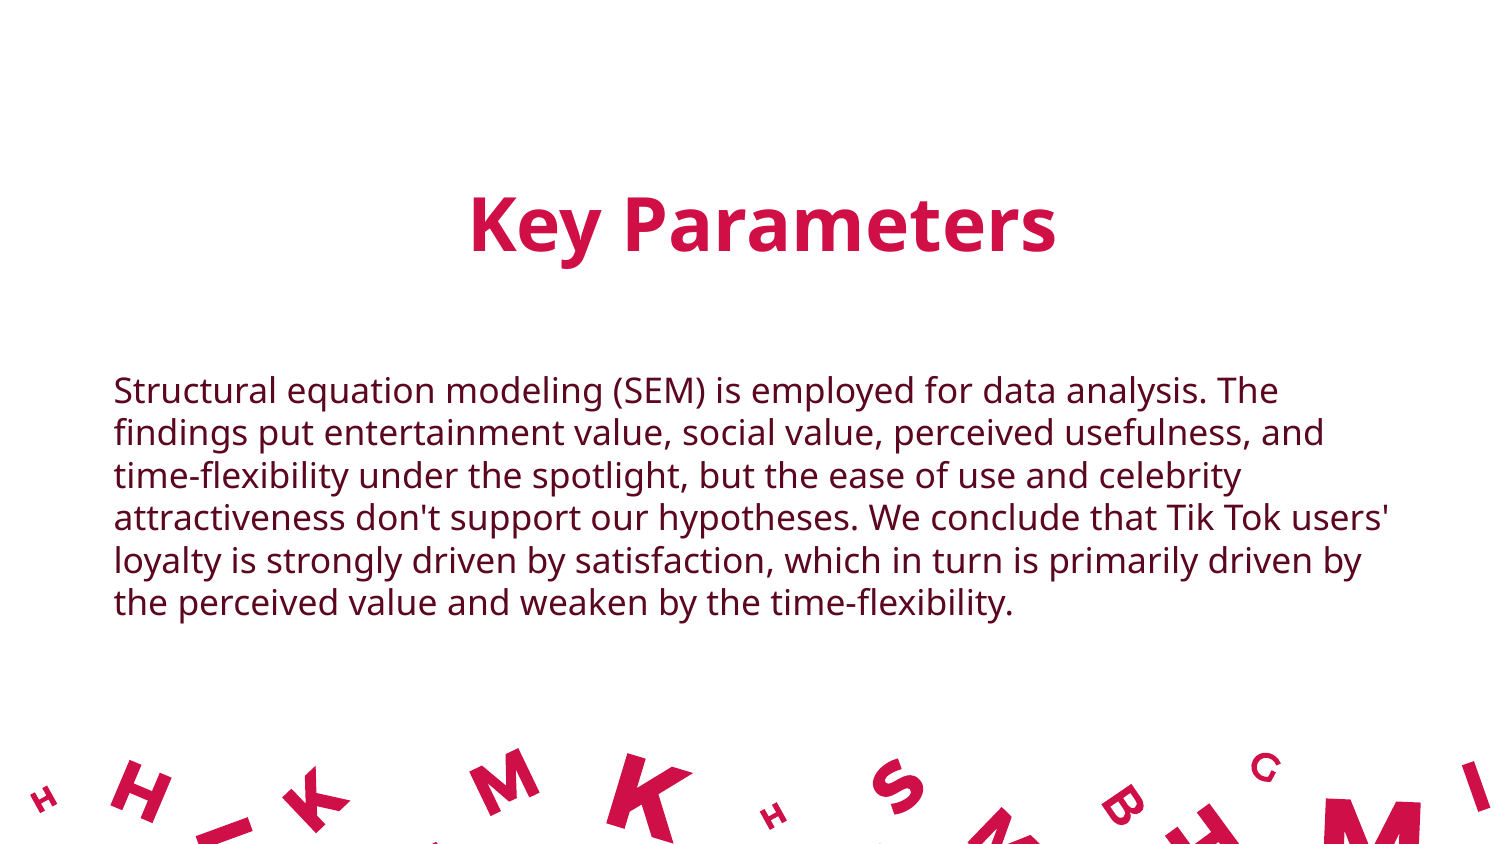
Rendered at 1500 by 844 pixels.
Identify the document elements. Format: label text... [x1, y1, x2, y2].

title Key Parameters [98, 161, 1427, 273]
subtitle Structural equation modeling (SEM) is employed for data analysis. The findings put entertainment value, social value, perceived usefulness, and time-flexibility under the spotlight, but the ease of use and celebrity attractiveness don't support our hypotheses. We conclude that Tik Tok users' loyalty is strongly driven by satisfaction, which in turn is primarily driven by the perceived value and weaken by the time-flexibility. [98, 352, 1427, 821]
